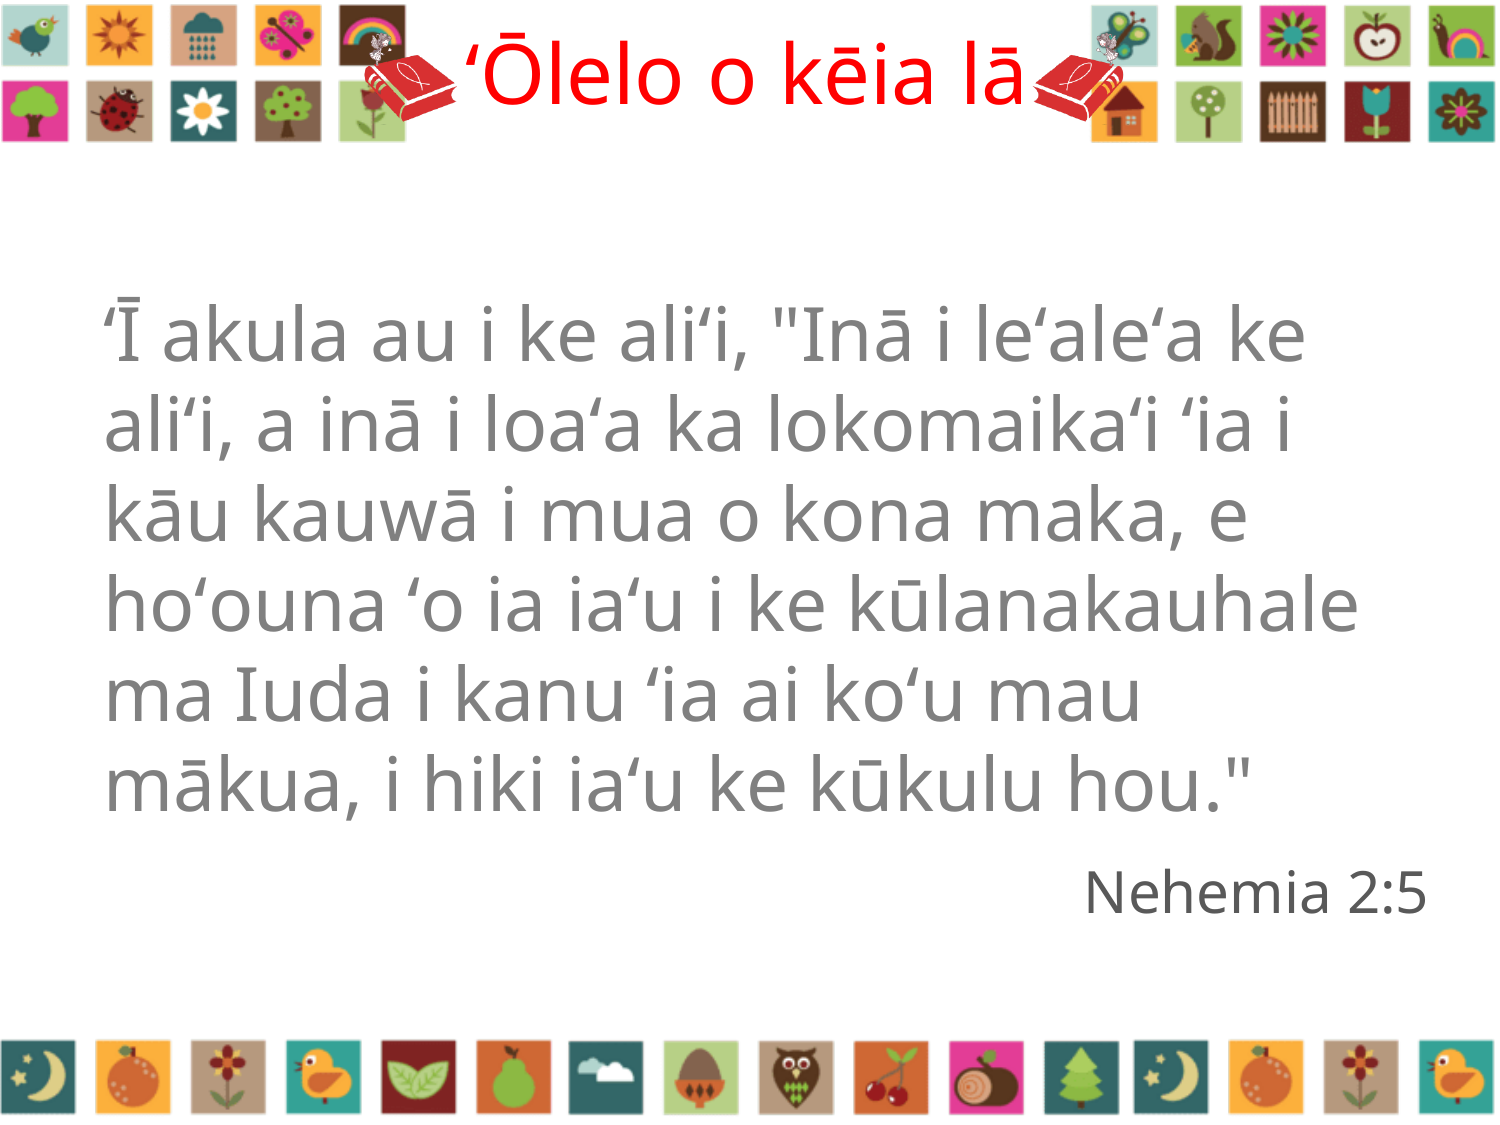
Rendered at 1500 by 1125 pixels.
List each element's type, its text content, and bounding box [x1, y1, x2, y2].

text_box ʻŌlelo o kēia lā [425, 13, 1078, 129]
text_box ʻĪ akula au i ke aliʻi, "Inā i leʻaleʻa ke aliʻi, a inā i loaʻa ka lokomaikaʻi ʻia i kāu kauwā i mua o kona maka, e hoʻouna ʻo ia iaʻu i ke kūlanakauhale ma Iuda i kanu ʻia ai koʻu mau mākua, i hiki iaʻu ke kūkulu hou." [88, 278, 1436, 834]
text_box Nehemia 2:5 [812, 848, 1444, 933]
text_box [0, 1028, 1500, 1118]
picture [1001, 3, 1500, 150]
picture [0, 3, 489, 150]
